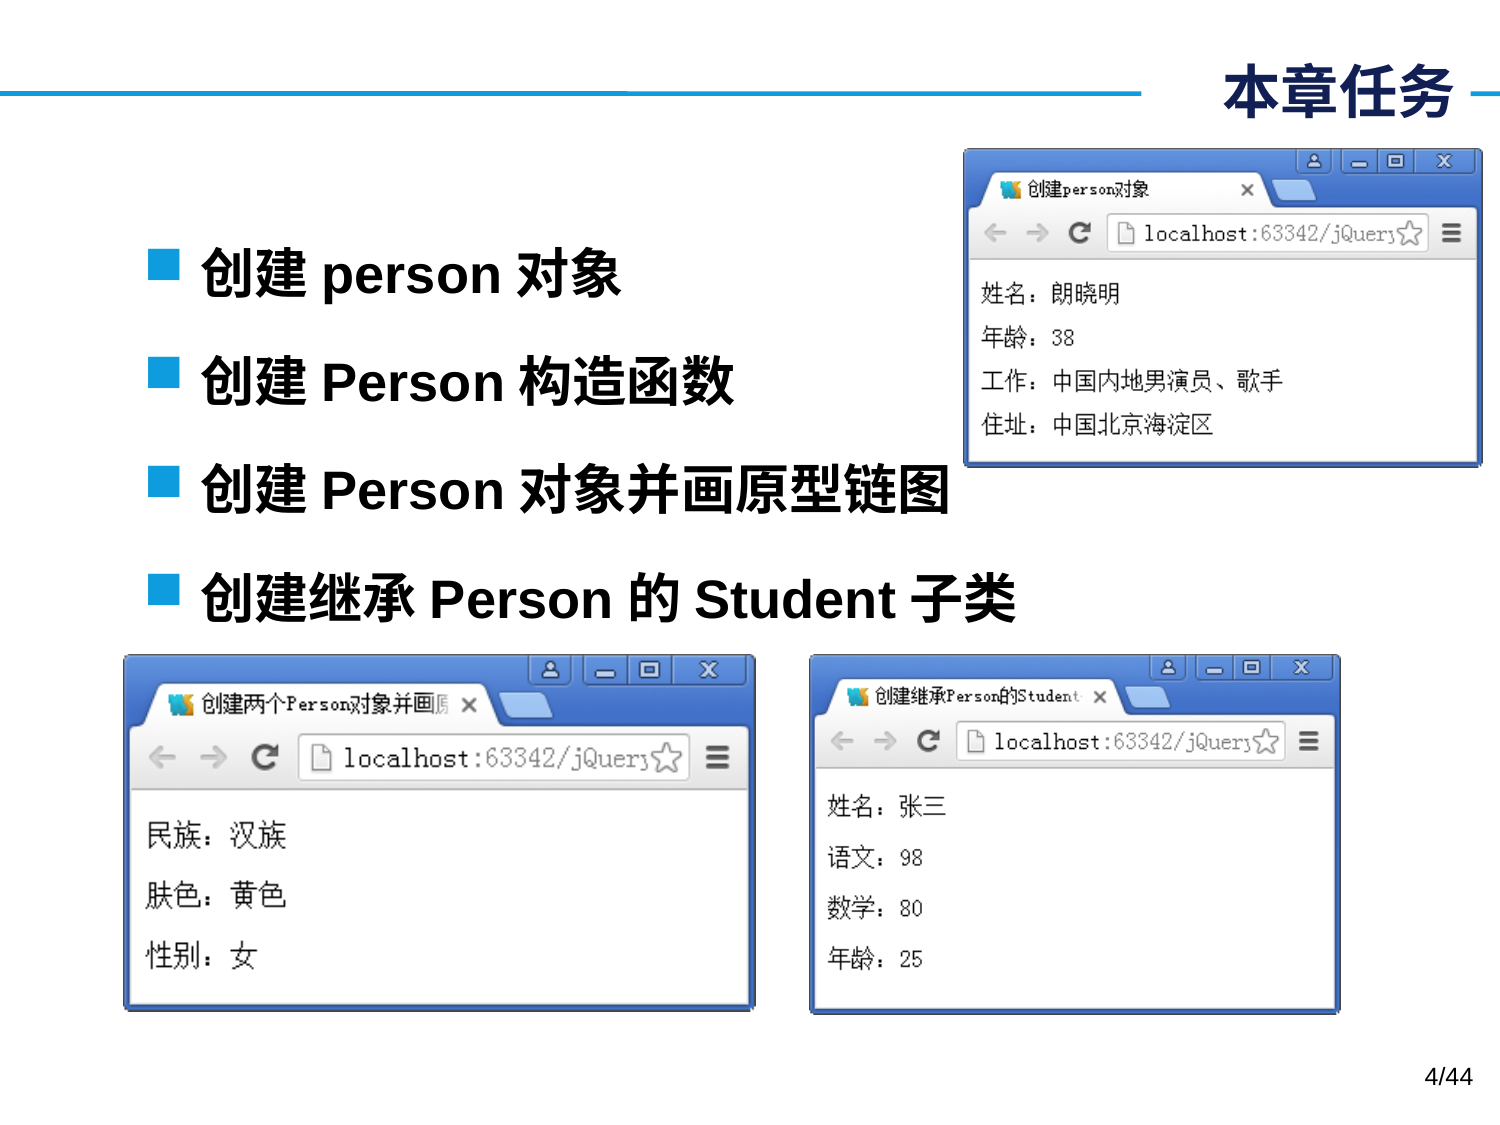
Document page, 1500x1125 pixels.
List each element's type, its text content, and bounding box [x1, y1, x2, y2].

picture [963, 148, 1484, 469]
list 创建person对象 创建Person构造函数 创建Person对象并画原型链图 创建继承Person的Student子类 [128, 199, 1383, 657]
picture [123, 654, 756, 1012]
picture [808, 654, 1341, 1015]
slide_number 4/44 [1138, 1053, 1489, 1114]
title 本章任务 [1141, 46, 1471, 133]
